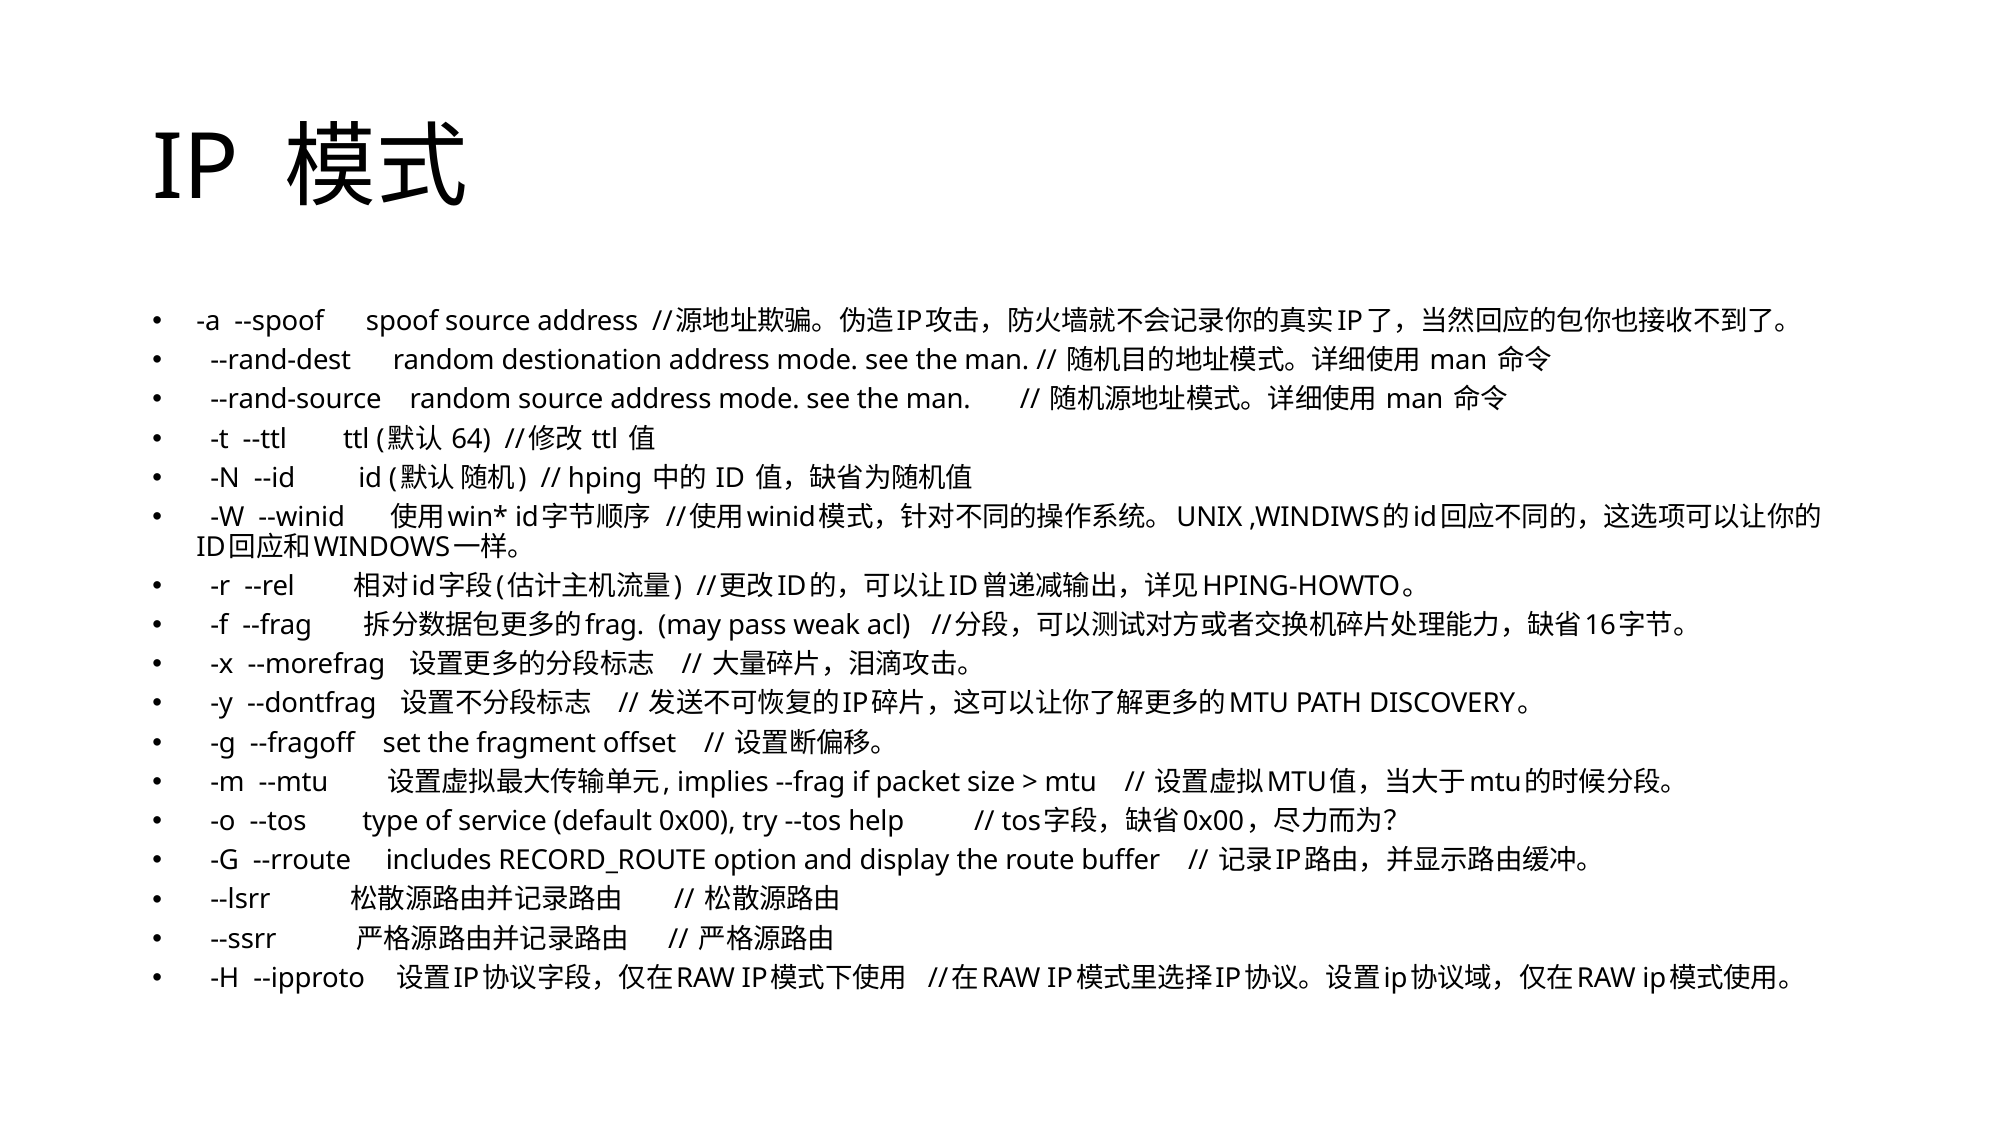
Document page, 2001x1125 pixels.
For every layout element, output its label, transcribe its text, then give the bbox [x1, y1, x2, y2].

list -a --spoof spoof source address //源地址欺骗。伪造IP攻击，防火墙就不会记录你的真实IP了，当然回应的包你也接收不到了。 --rand-dest random destionation address mode. see the man. // 随机目的地址模式。详细使用 man 命令 --rand-source random source address mode. see the man. // 随机源地址模式。详细使用 man 命令 -t --ttl ttl (默认 64) //修改 ttl 值 -N --id id (默认 随机) // hping 中的 ID 值，缺省为随机值 -W --winid 使用win* id字节顺序 //使用winid模式，针对不同的操作系统。UNIX ,WINDIWS的id回应不同的，这选项可以让你的ID回应和WINDOWS一样。 -r --rel 相对id字段(估计主机流量) //更改ID的，可以让ID曾递减输出，详见HPING-HOWTO。 -f --frag 拆分数据包更多的frag. (may pass weak acl) //分段，可以测试对方或者交换机碎片处理能力，缺省16字节。 -x --morefrag 设置更多的分段标志 // 大量碎片，泪滴攻击。 -y --dontfrag 设置不分段标志 // 发送不可恢复的IP碎片，这可以让你了解更多的MTU PATH DISCOVERY。 -g --fragoff set the fragment offset // 设置断偏移。 -m --mtu 设置虚拟最大传输单元, implies --frag if packet size > mtu // 设置虚拟MTU值，当大于mtu的时候分段。 -o --tos type of service (default 0x00), try --tos help // tos字段，缺省0x00，尽力而为？ -G --rroute includes RECORD_ROUTE option and display the route buffer // 记录IP路由，并显示路由缓冲。 --lsrr 松散源路由并记录路由 // 松散源路由 --ssrr 严格源路由并记录路由 // 严格源路由 -H --ipproto 设置IP协议字段，仅在RAW IP模式下使用 //在RAW IP模式里选择IP协议。设置ip协议域，仅在RAW ip模式使用。 [137, 299, 1863, 1014]
title IP 模式 [137, 59, 1863, 278]
